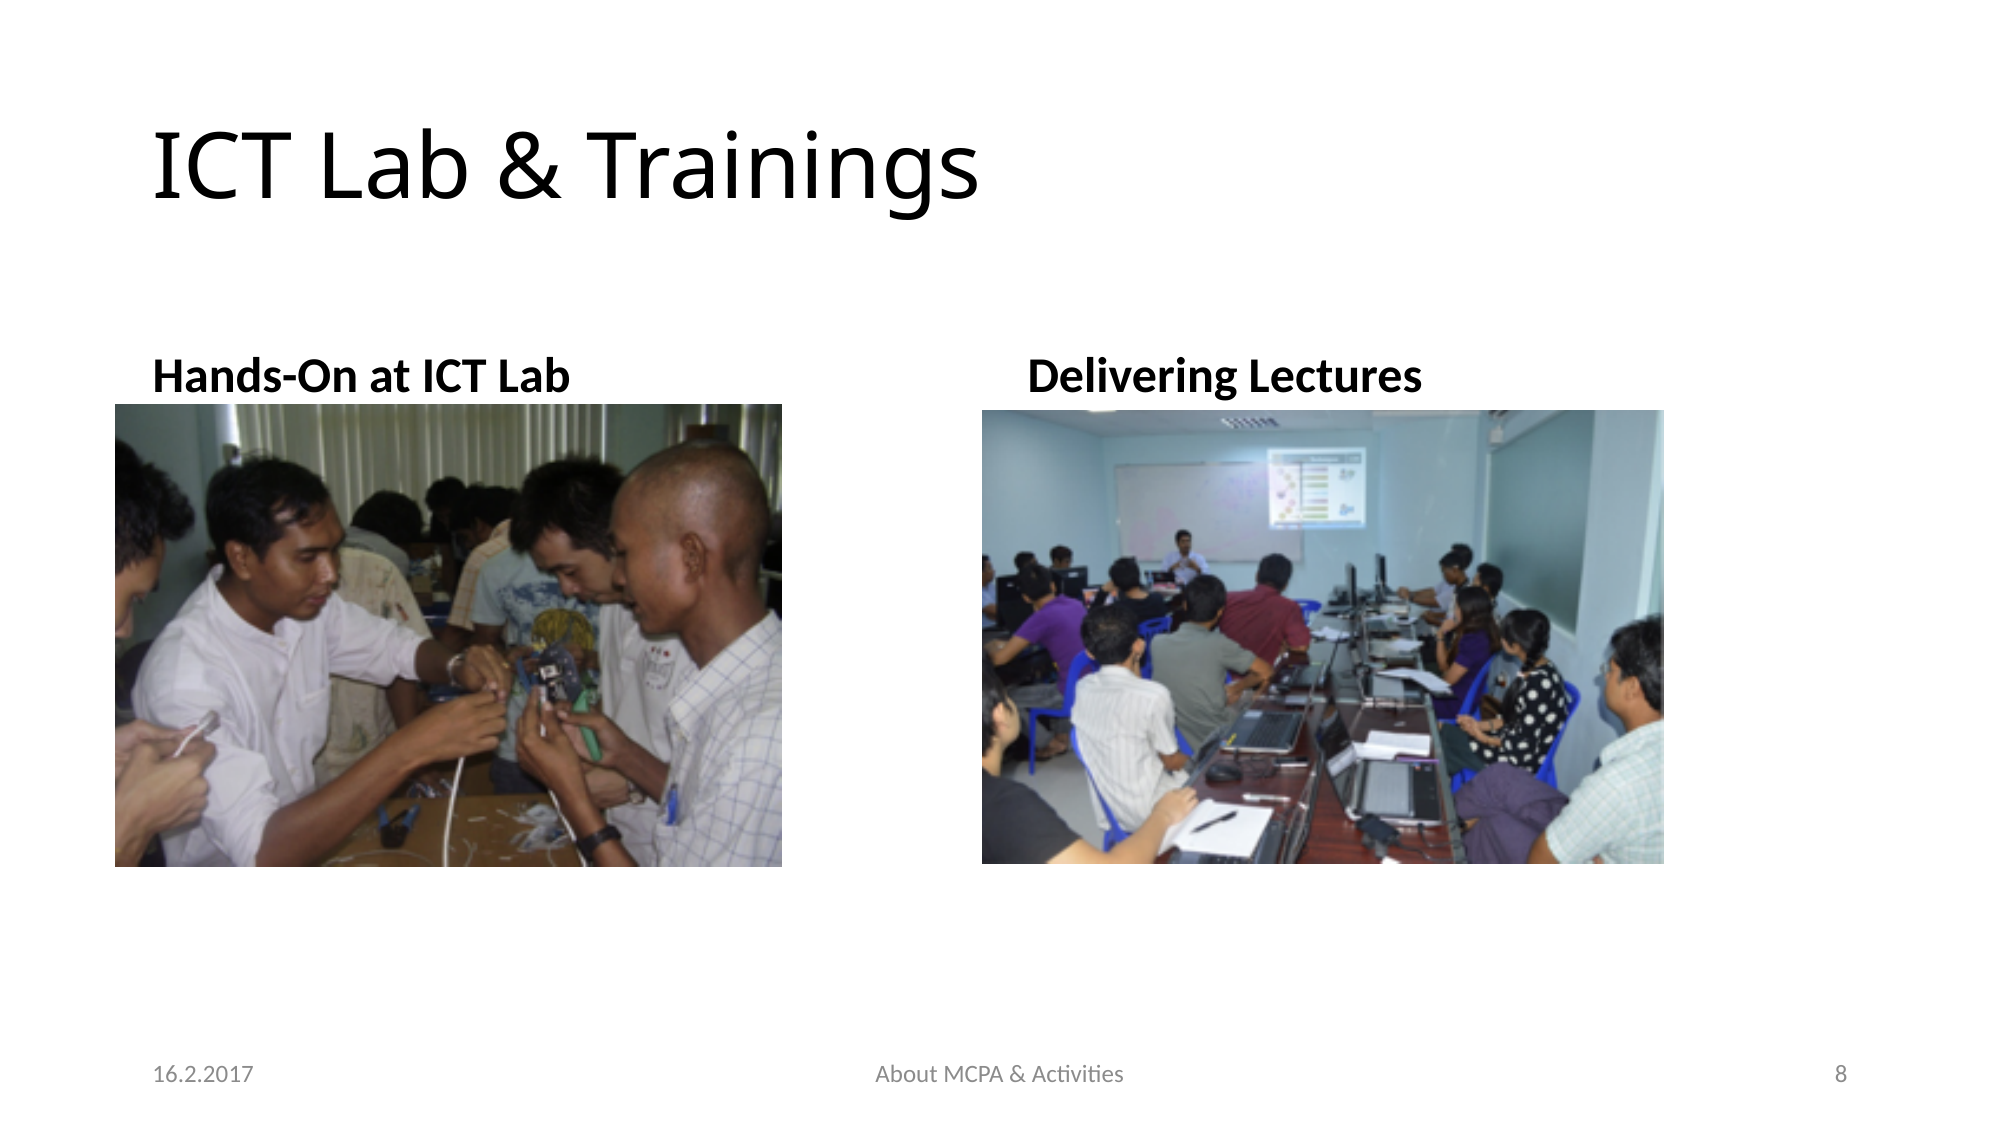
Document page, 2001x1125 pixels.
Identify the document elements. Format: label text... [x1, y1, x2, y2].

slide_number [137, 1042, 588, 1103]
title ICT Lab & Trainings [137, 59, 1863, 278]
slide_number 8 [1412, 1042, 1863, 1103]
list Hands-On at ICT Lab [137, 275, 984, 411]
footer About MCPA & Activities [662, 1042, 1338, 1103]
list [982, 410, 1664, 864]
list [115, 404, 782, 867]
list Delivering Lectures [1012, 275, 1863, 411]
